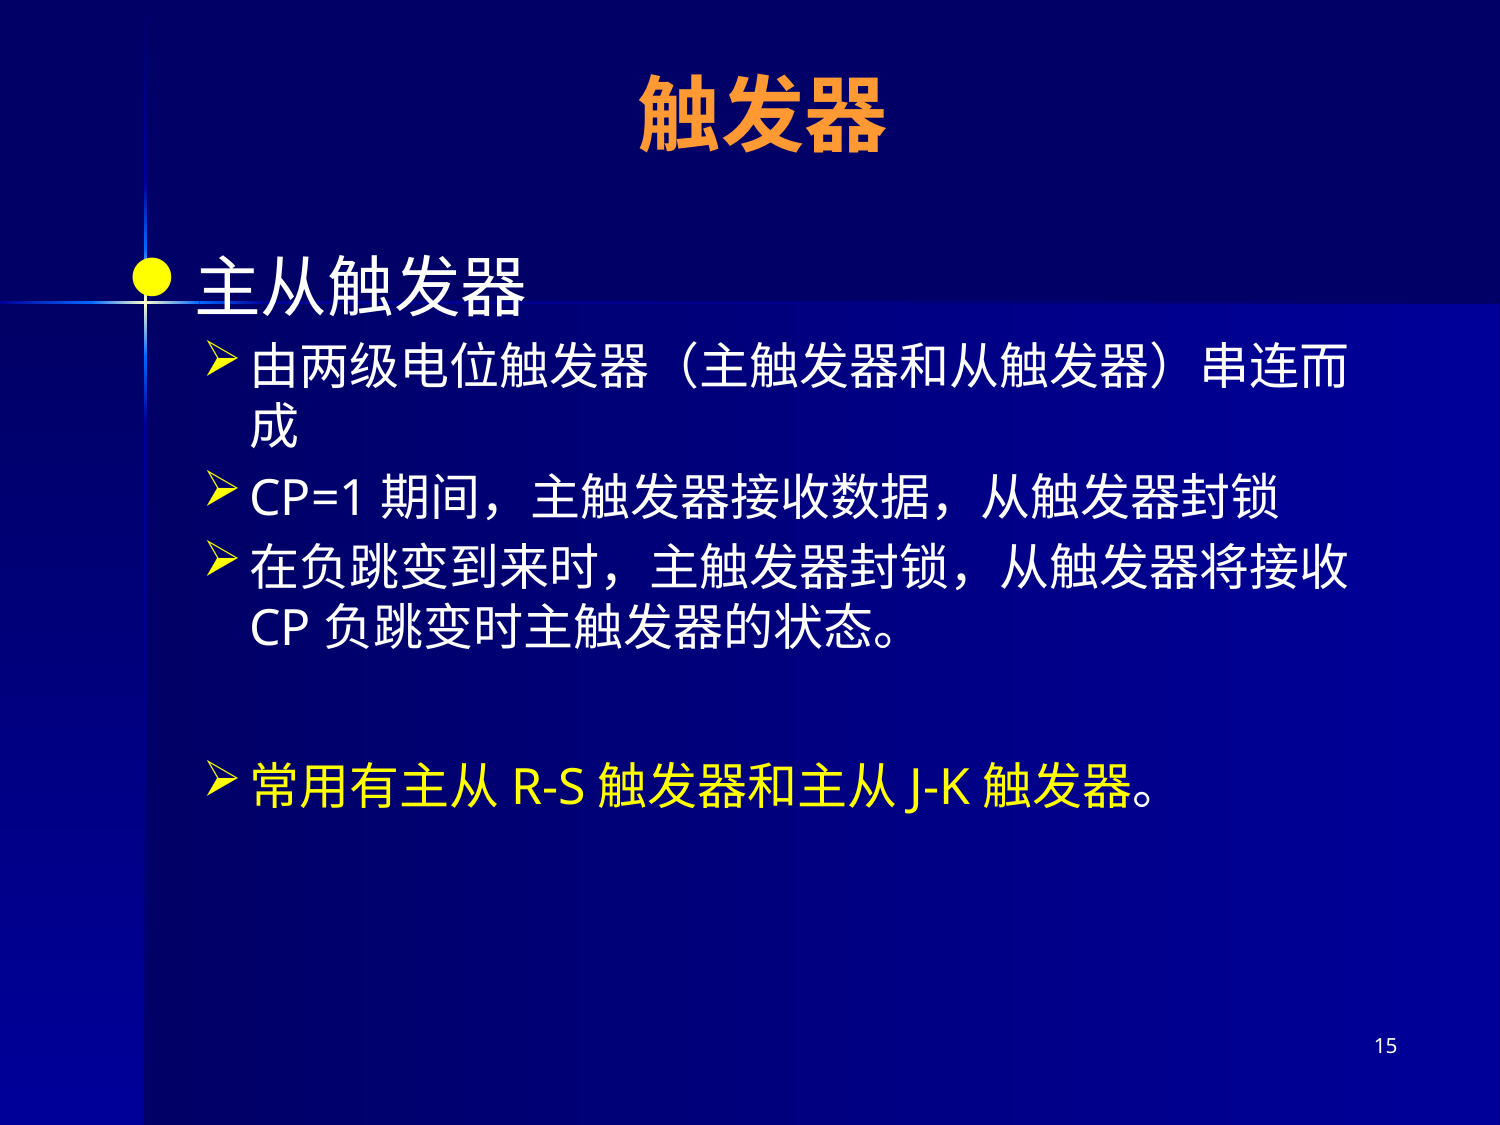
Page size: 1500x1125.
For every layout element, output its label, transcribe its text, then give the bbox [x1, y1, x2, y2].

title 触发器 [75, 50, 1450, 175]
list 主从触发器 由两级电位触发器（主触发器和从触发器）串连而成 CP=1期间，主触发器接收数据，从触发器封锁 在负跳变到来时，主触发器封锁，从触发器将接收CP负跳变时主触发器的状态。 常用有主从R-S触发器和主从J-K触发器。 [112, 237, 1413, 1000]
slide_number 15 [1100, 1025, 1413, 1100]
